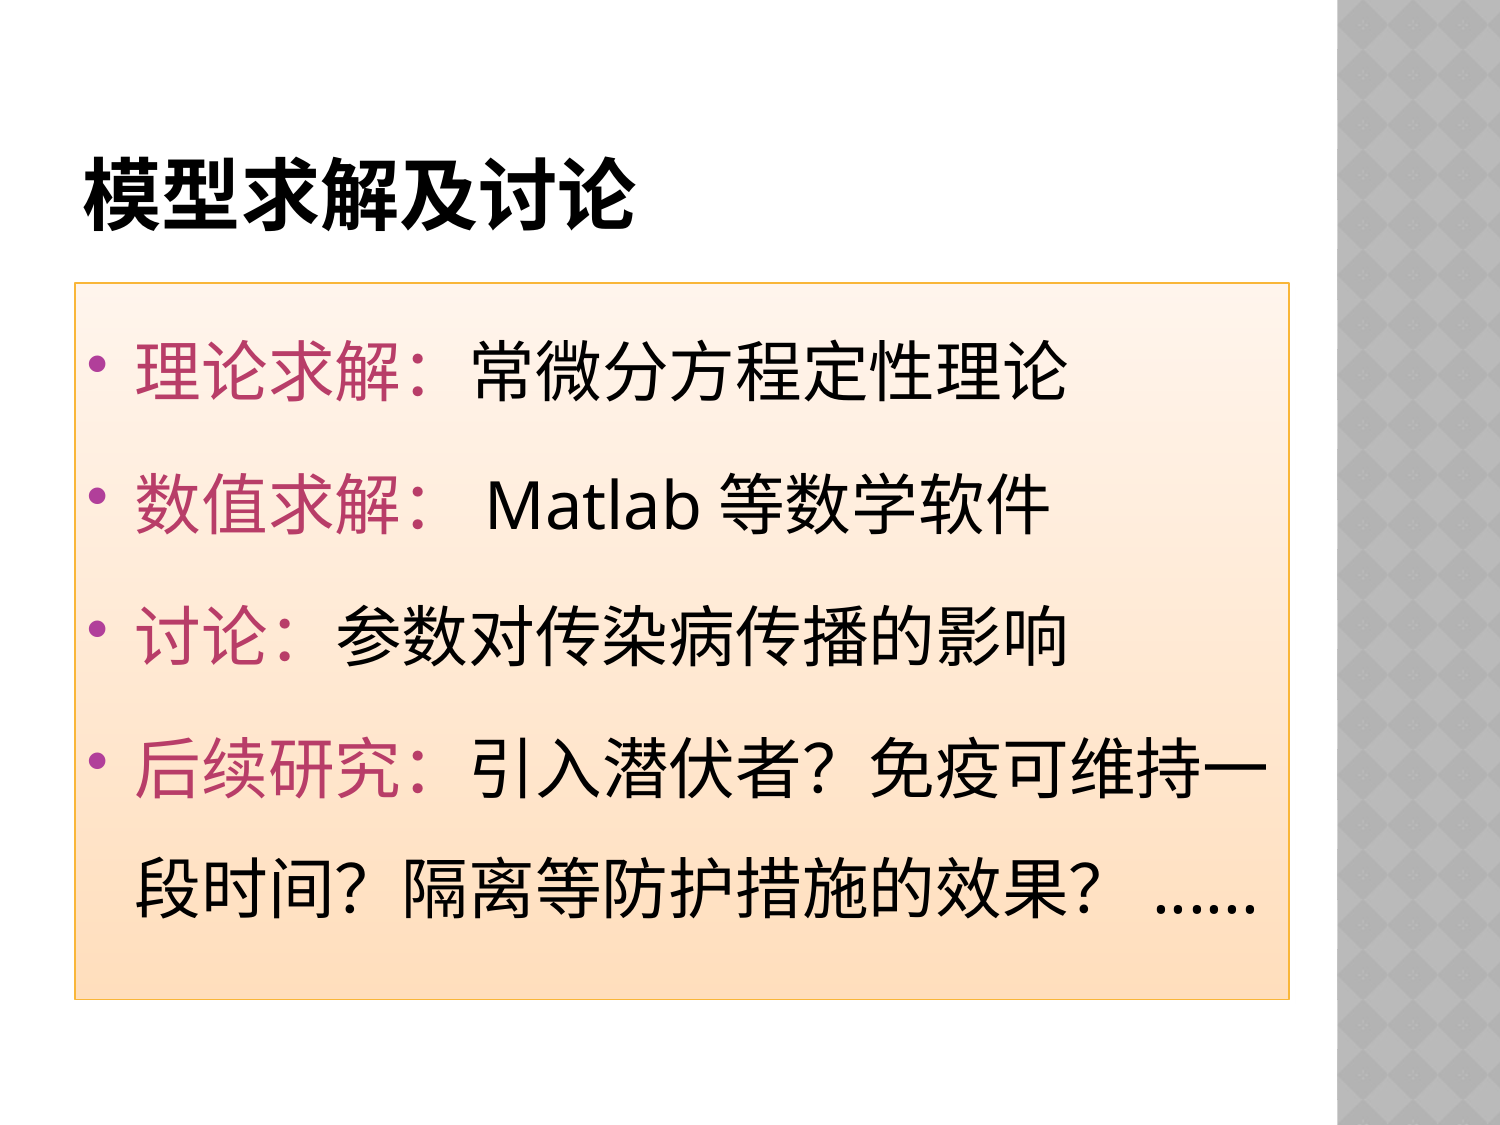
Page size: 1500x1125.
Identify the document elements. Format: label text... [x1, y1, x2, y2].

title 模型求解及讨论 [75, 52, 1263, 240]
list 理论求解：常微分方程定性理论 数值求解：Matlab等数学软件 讨论：参数对传染病传播的影响 后续研究：引入潜伏者？免疫可维持一段时间？隔离等防护措施的效果？...... [74, 282, 1290, 1000]
